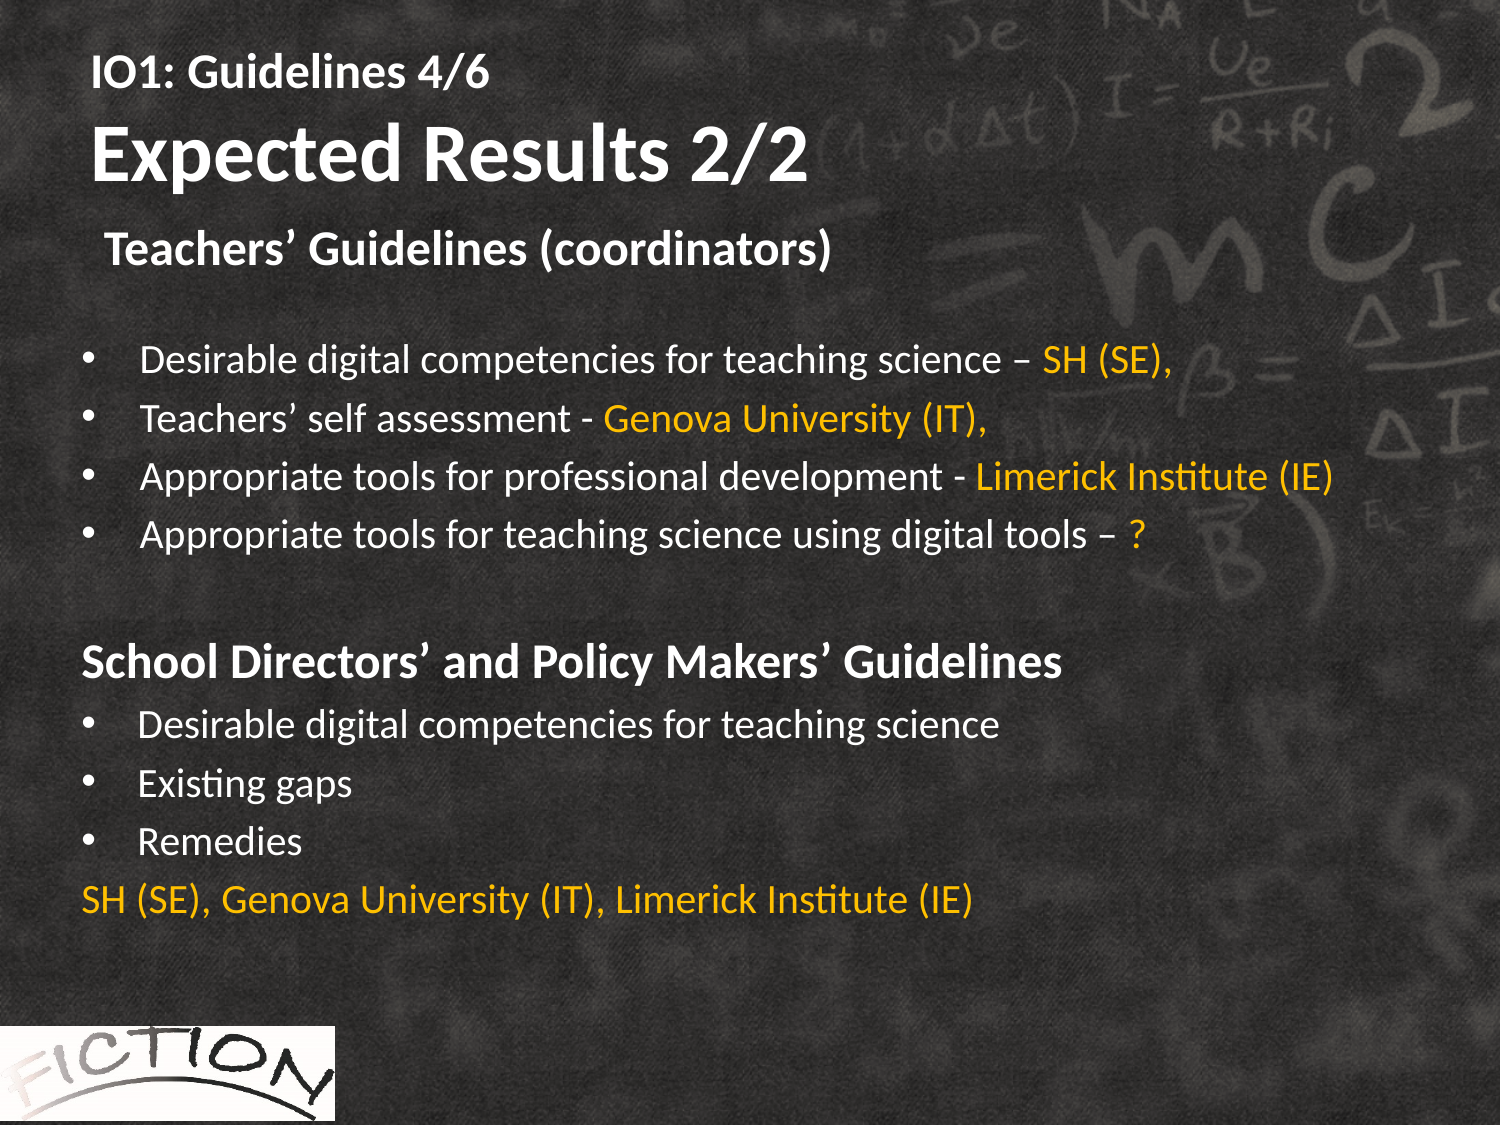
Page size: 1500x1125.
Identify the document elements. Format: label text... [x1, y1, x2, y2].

picture [0, 0, 1500, 1125]
list [41, 236, 1424, 980]
text_box Teachers’ Guidelines (coordinators) Desirable digital competencies for teaching science – SH (SE), Teachers’ self assessment - Genova University (IT), Appropriate tools for professional development - Limerick Institute (IE) Appropriate tools for teaching science using digital tools – ? School Directors’ and Policy Makers’ Guidelines Desirable digital competencies for teaching science Existing gaps Remedies SH (SE), Genova University (IT), Limerick Institute (IE) [66, 219, 1353, 963]
title IO1: Guidelines 4/6 Expected Results 2/2 [75, 24, 1425, 212]
